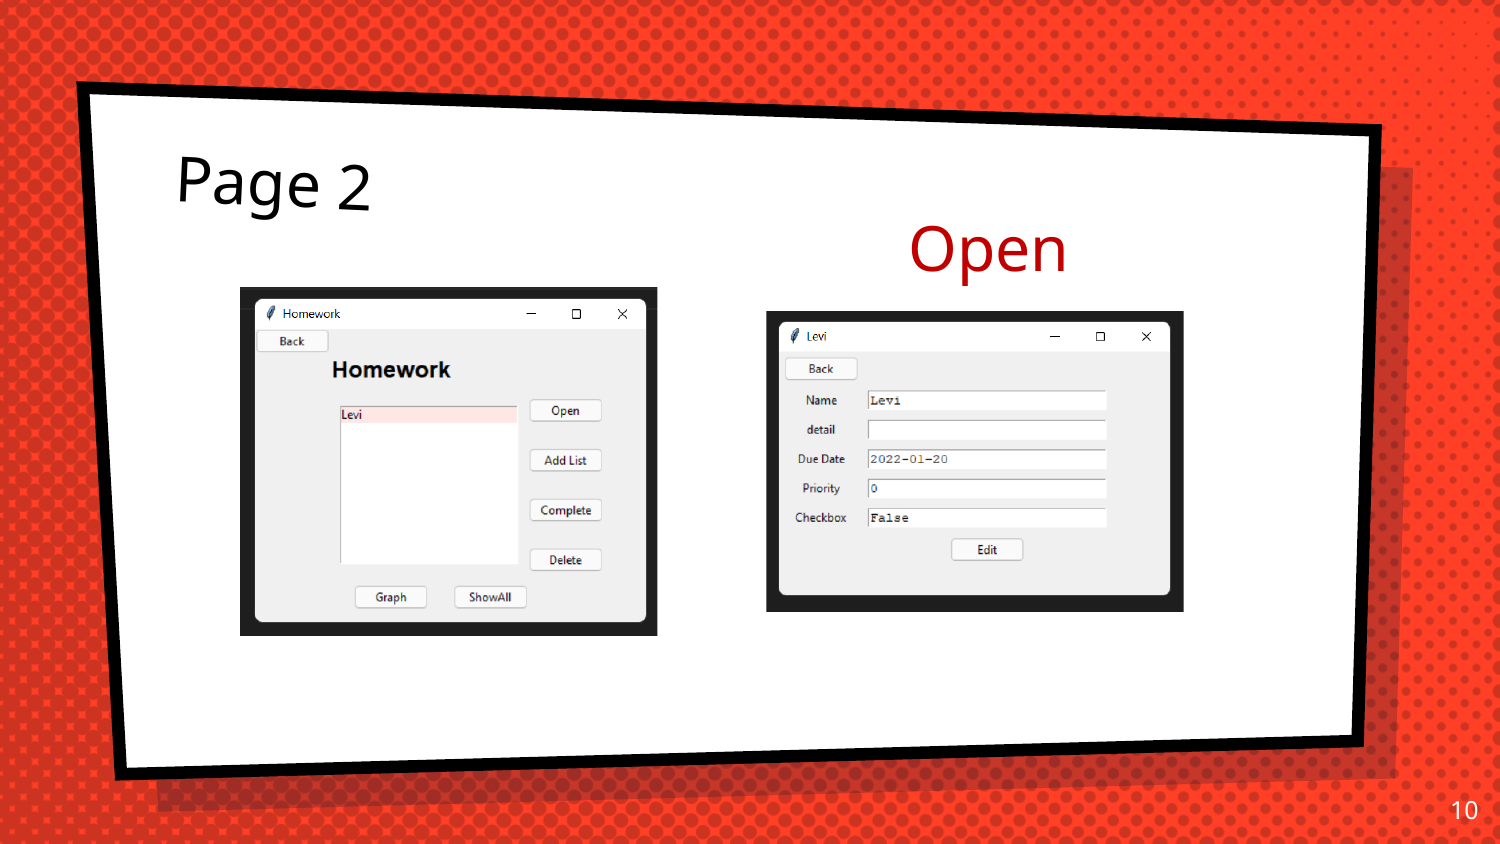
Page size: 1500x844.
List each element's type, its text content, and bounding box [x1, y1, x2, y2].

slide_number 10 [1403, 779, 1494, 844]
text_box Open [893, 174, 1242, 300]
picture [239, 286, 658, 636]
title Page 2 [157, 103, 511, 245]
picture [766, 310, 1184, 612]
